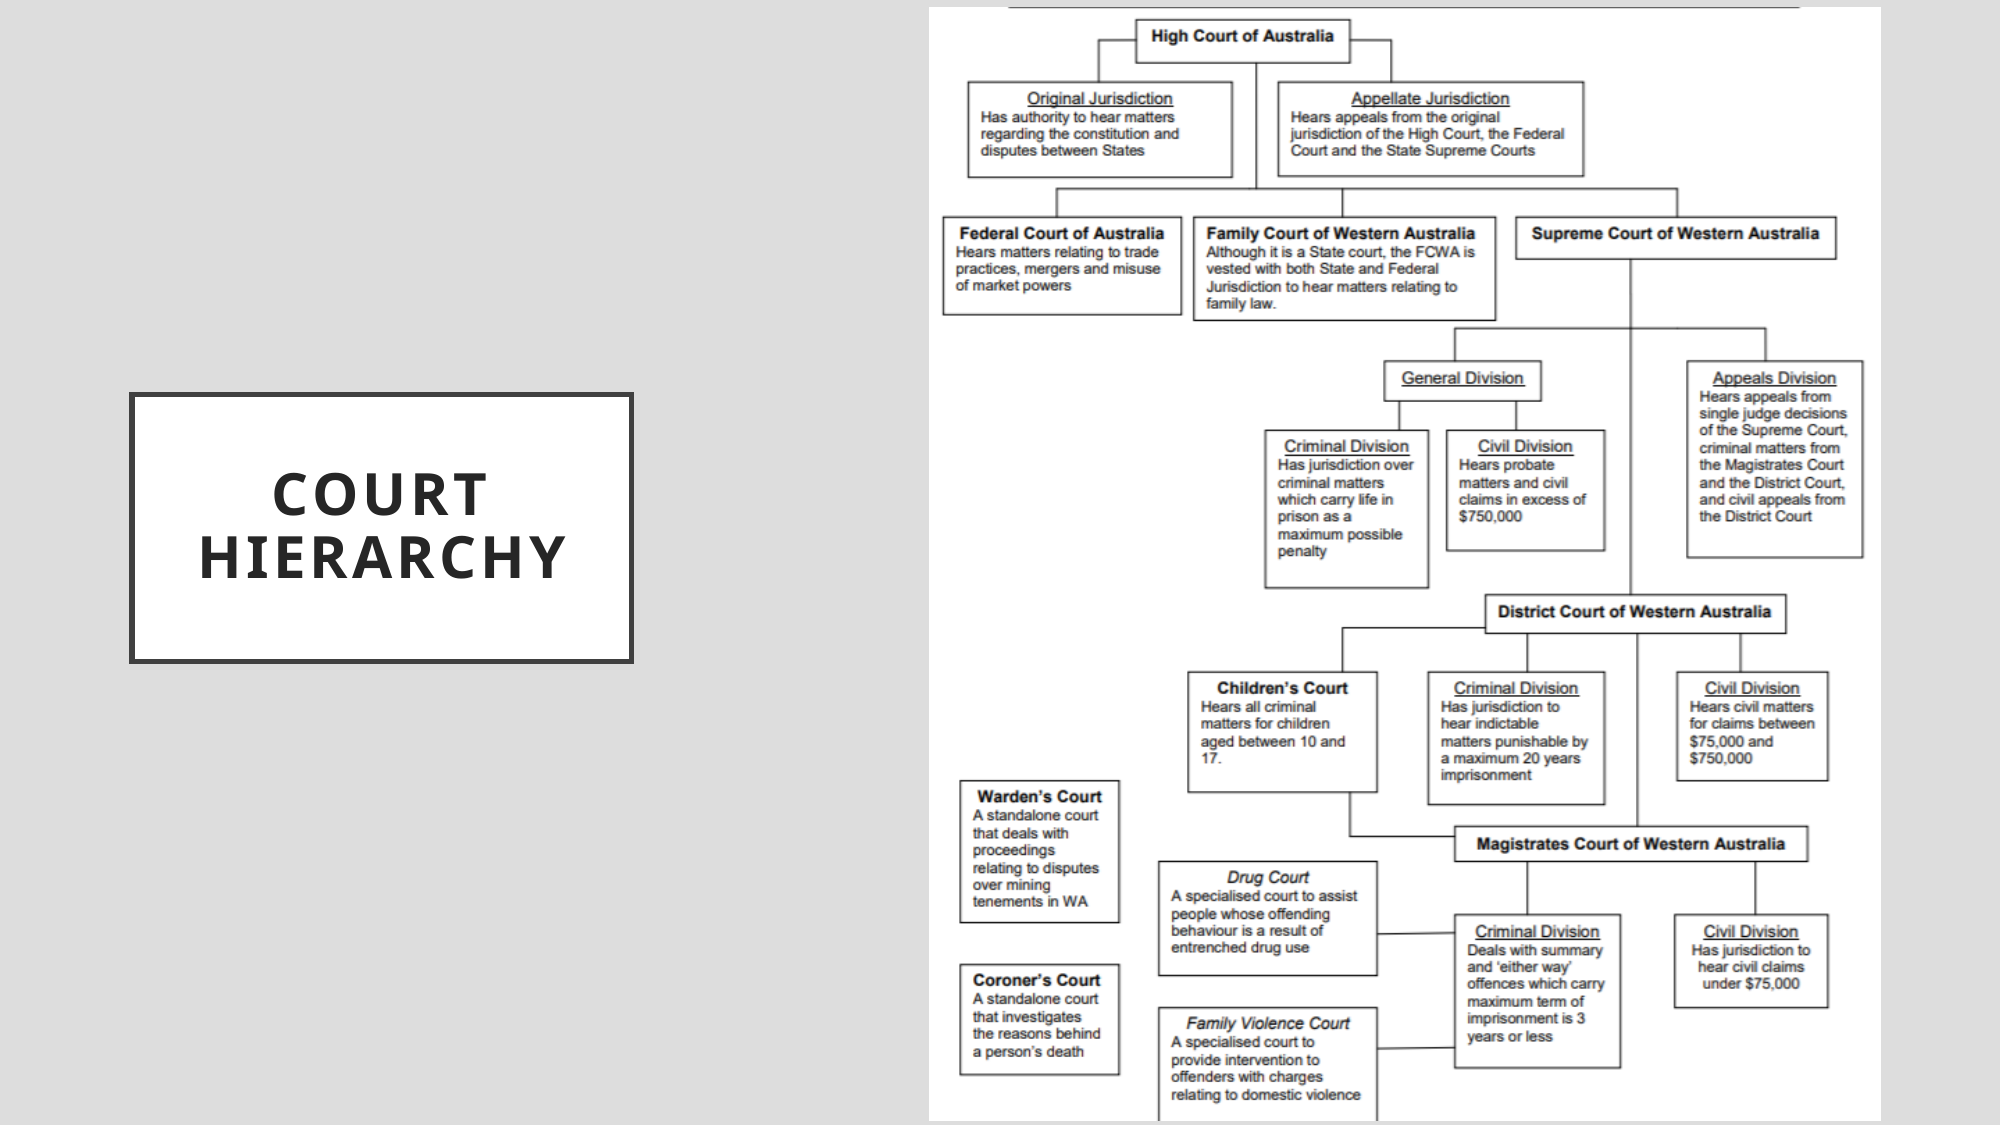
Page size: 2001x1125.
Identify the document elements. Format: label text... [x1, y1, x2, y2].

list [929, 7, 1881, 1121]
title Court hierarchy [129, 392, 634, 664]
